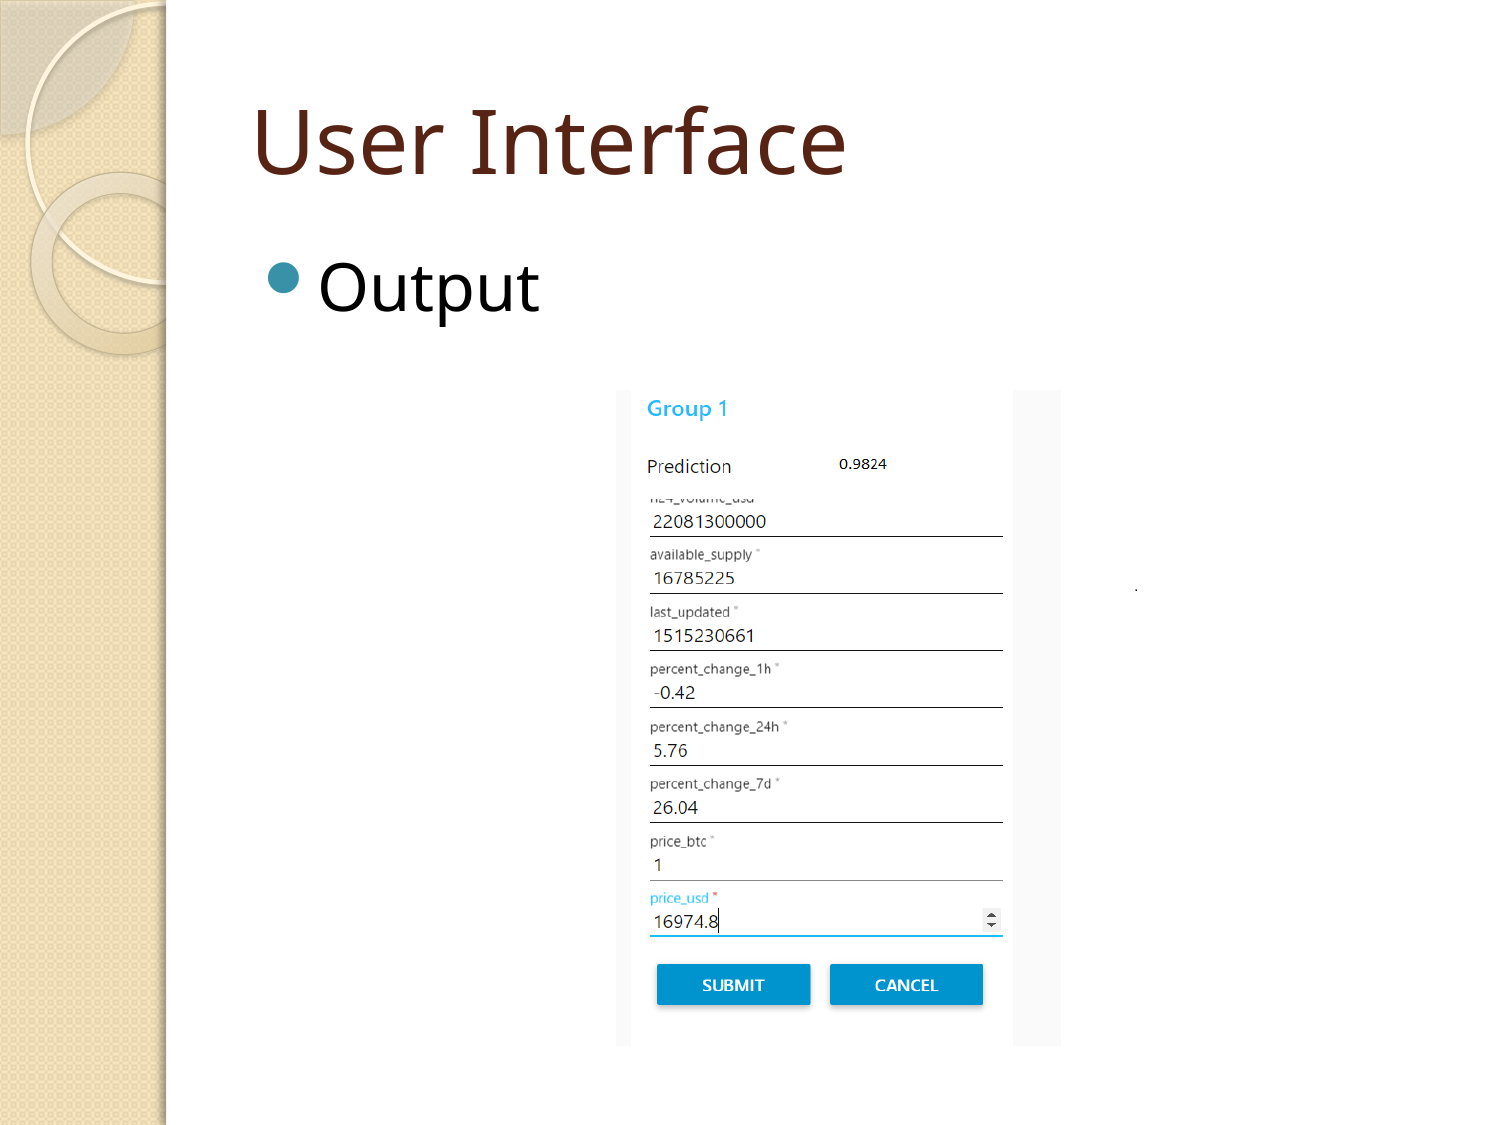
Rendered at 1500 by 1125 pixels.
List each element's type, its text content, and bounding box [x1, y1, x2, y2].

list Output [235, 237, 1466, 1025]
picture [249, 374, 1351, 1046]
title User Interface [235, 45, 1466, 233]
